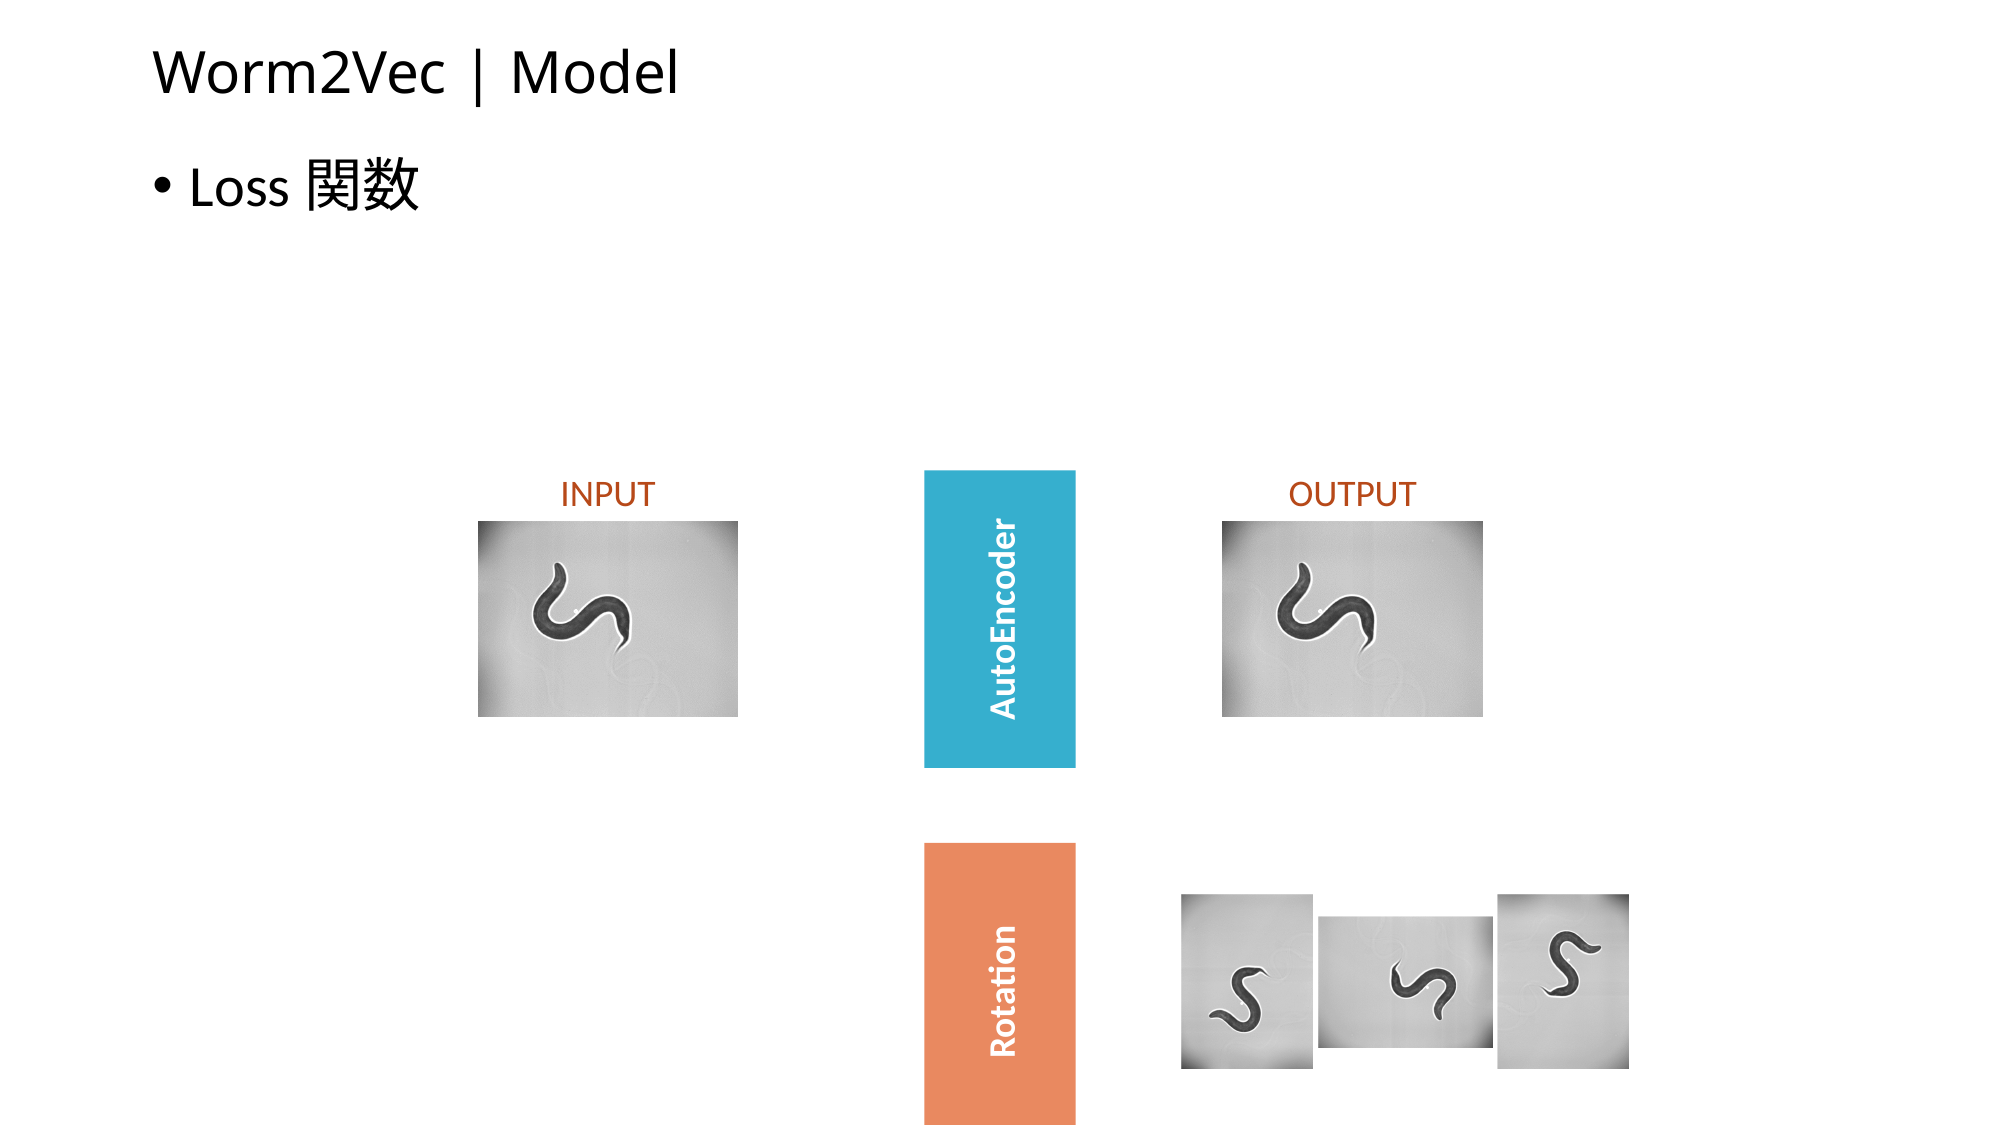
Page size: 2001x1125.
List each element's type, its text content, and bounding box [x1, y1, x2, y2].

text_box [1222, 461, 1483, 717]
text_box AutoEncoder [923, 469, 1077, 769]
title Worm2Vec | Model [137, 0, 1863, 149]
text_box Rotation [923, 842, 1077, 1125]
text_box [478, 461, 738, 717]
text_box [1181, 894, 1629, 1069]
